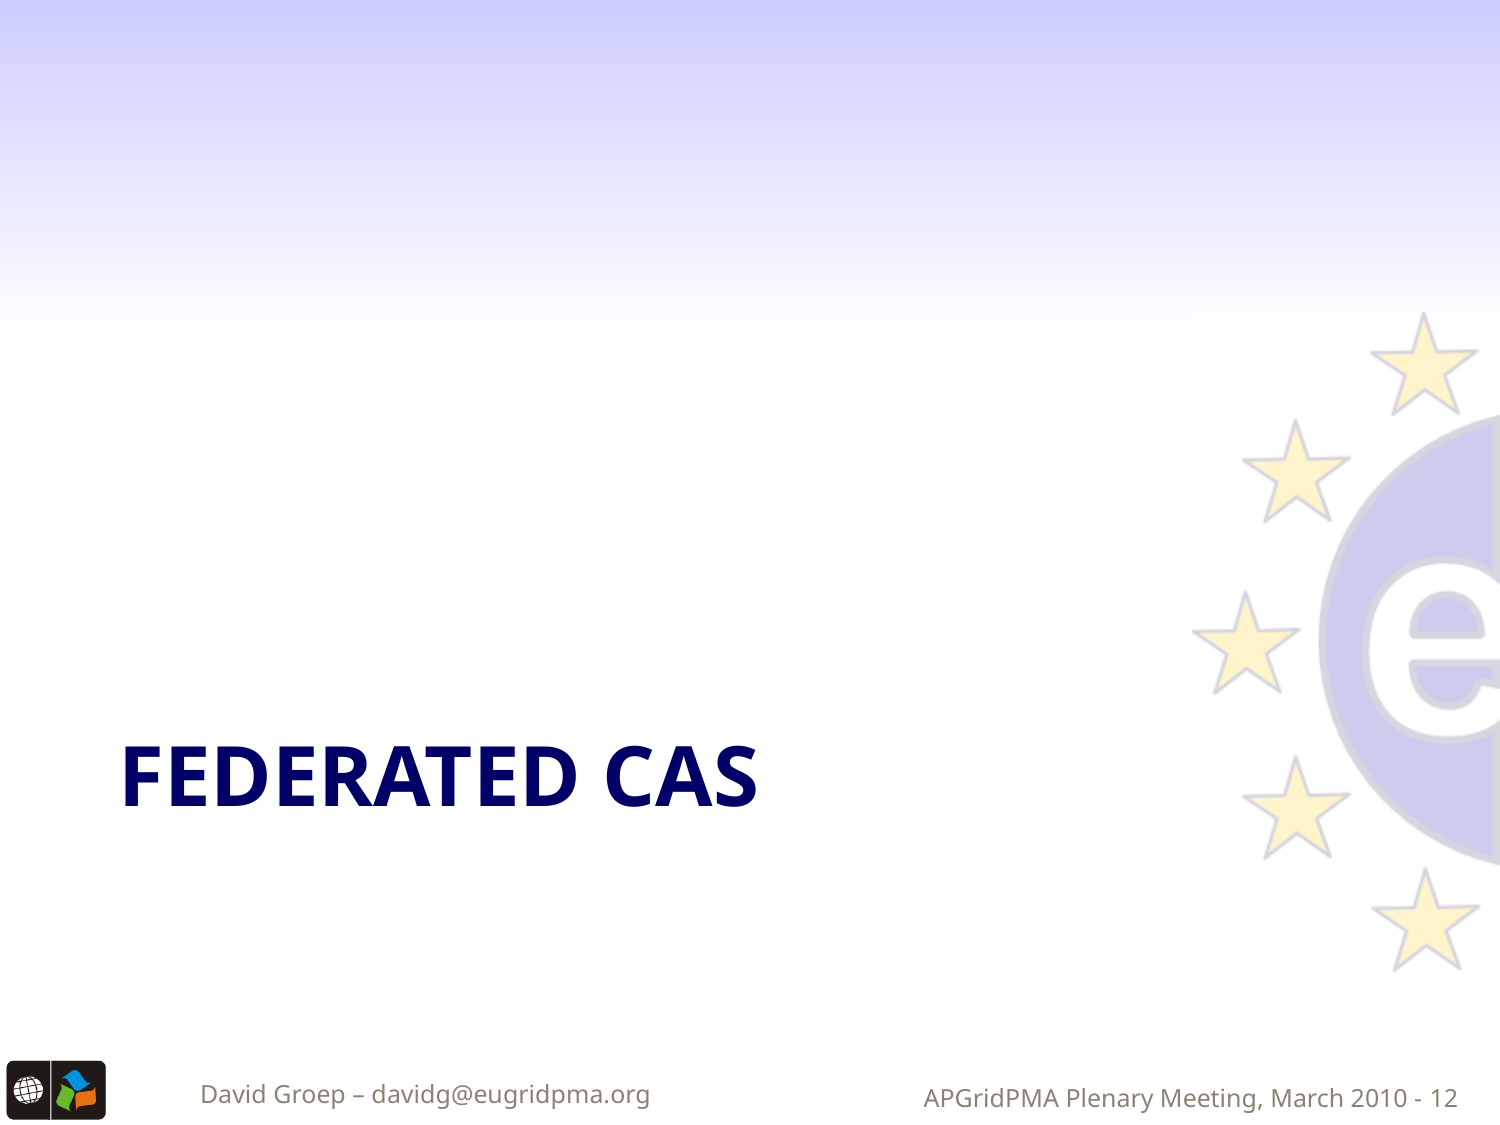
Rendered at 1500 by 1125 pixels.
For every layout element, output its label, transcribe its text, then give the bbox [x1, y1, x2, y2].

picture [6, 1057, 106, 1123]
title Federated CAs [118, 722, 1394, 947]
picture [1192, 312, 1500, 972]
